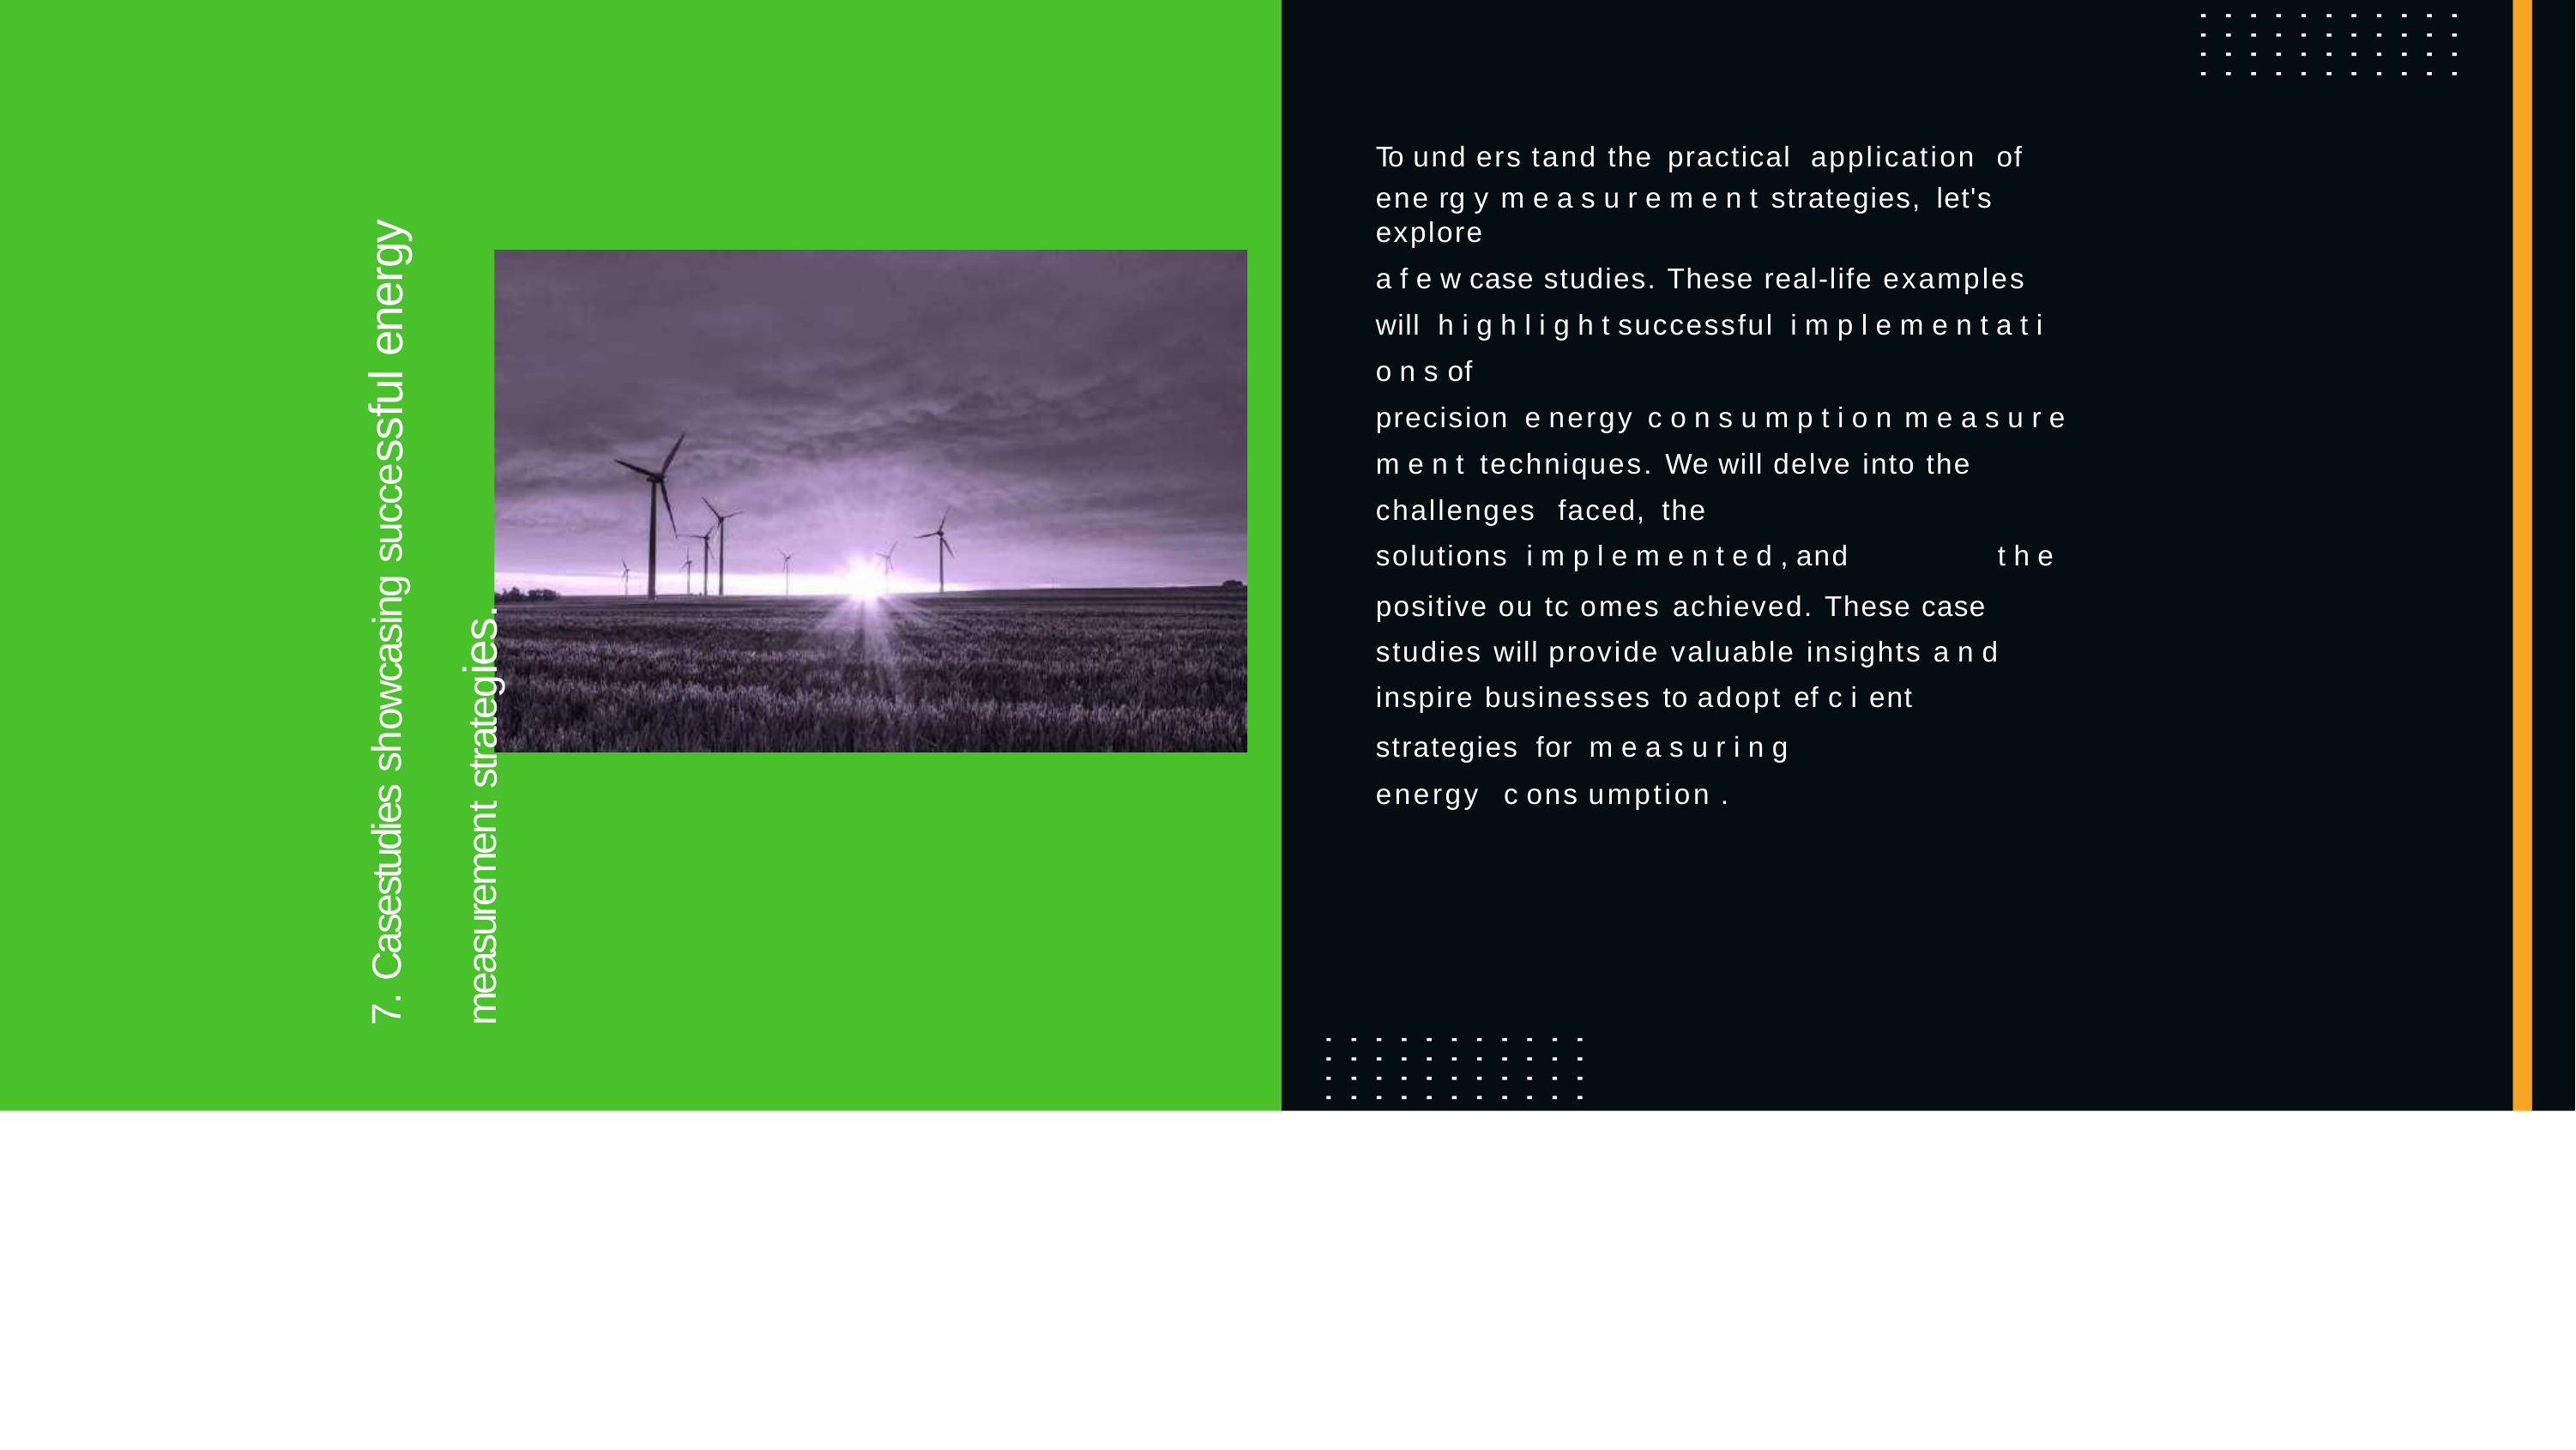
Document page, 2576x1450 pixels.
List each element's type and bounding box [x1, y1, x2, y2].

text_box [0, 0, 2511, 1111]
text_box [2513, 0, 2576, 1111]
